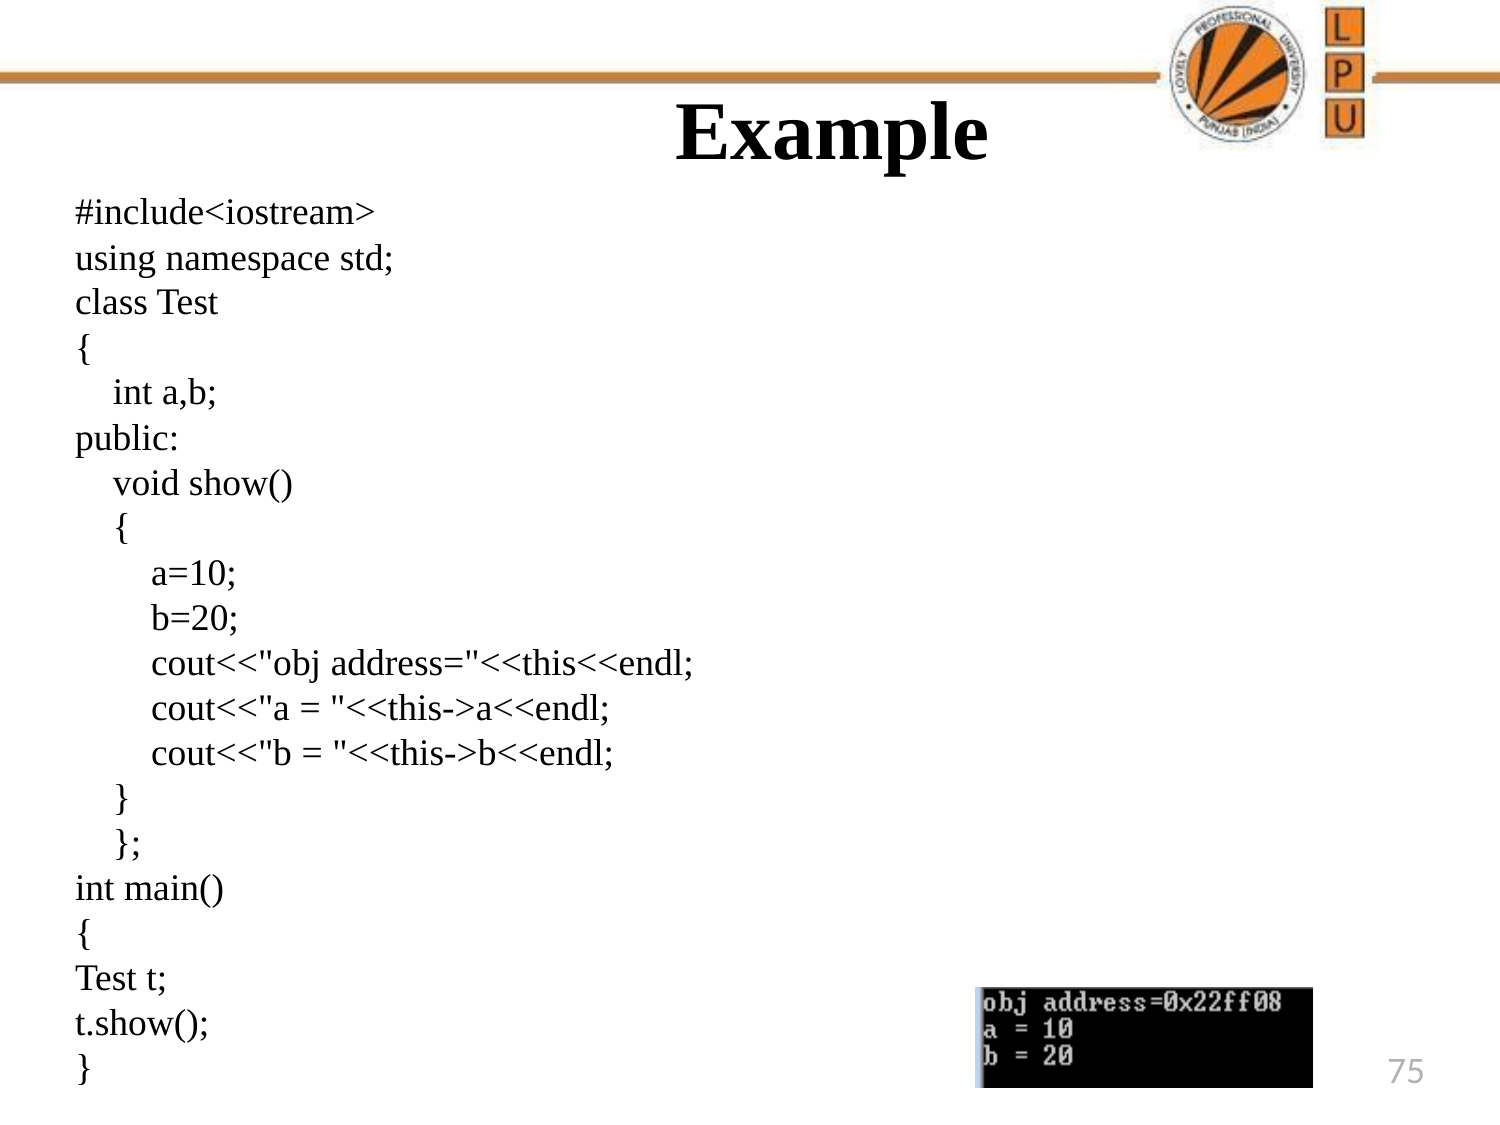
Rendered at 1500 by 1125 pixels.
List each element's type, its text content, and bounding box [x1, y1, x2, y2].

picture [974, 987, 1313, 1088]
slide_number 75 [1080, 1046, 1425, 1103]
list #include<iostream> using namespace std; class Test { int a,b; public: void show() { a=10; b=20; cout<<"obj address="<<this<<endl; cout<<"a = "<<this->a<<endl; cout<<"b = "<<this->b<<endl; } }; int main() { Test t; t.show(); } [75, 187, 1402, 1125]
title Example [527, 75, 1138, 177]
picture [0, 0, 1500, 152]
